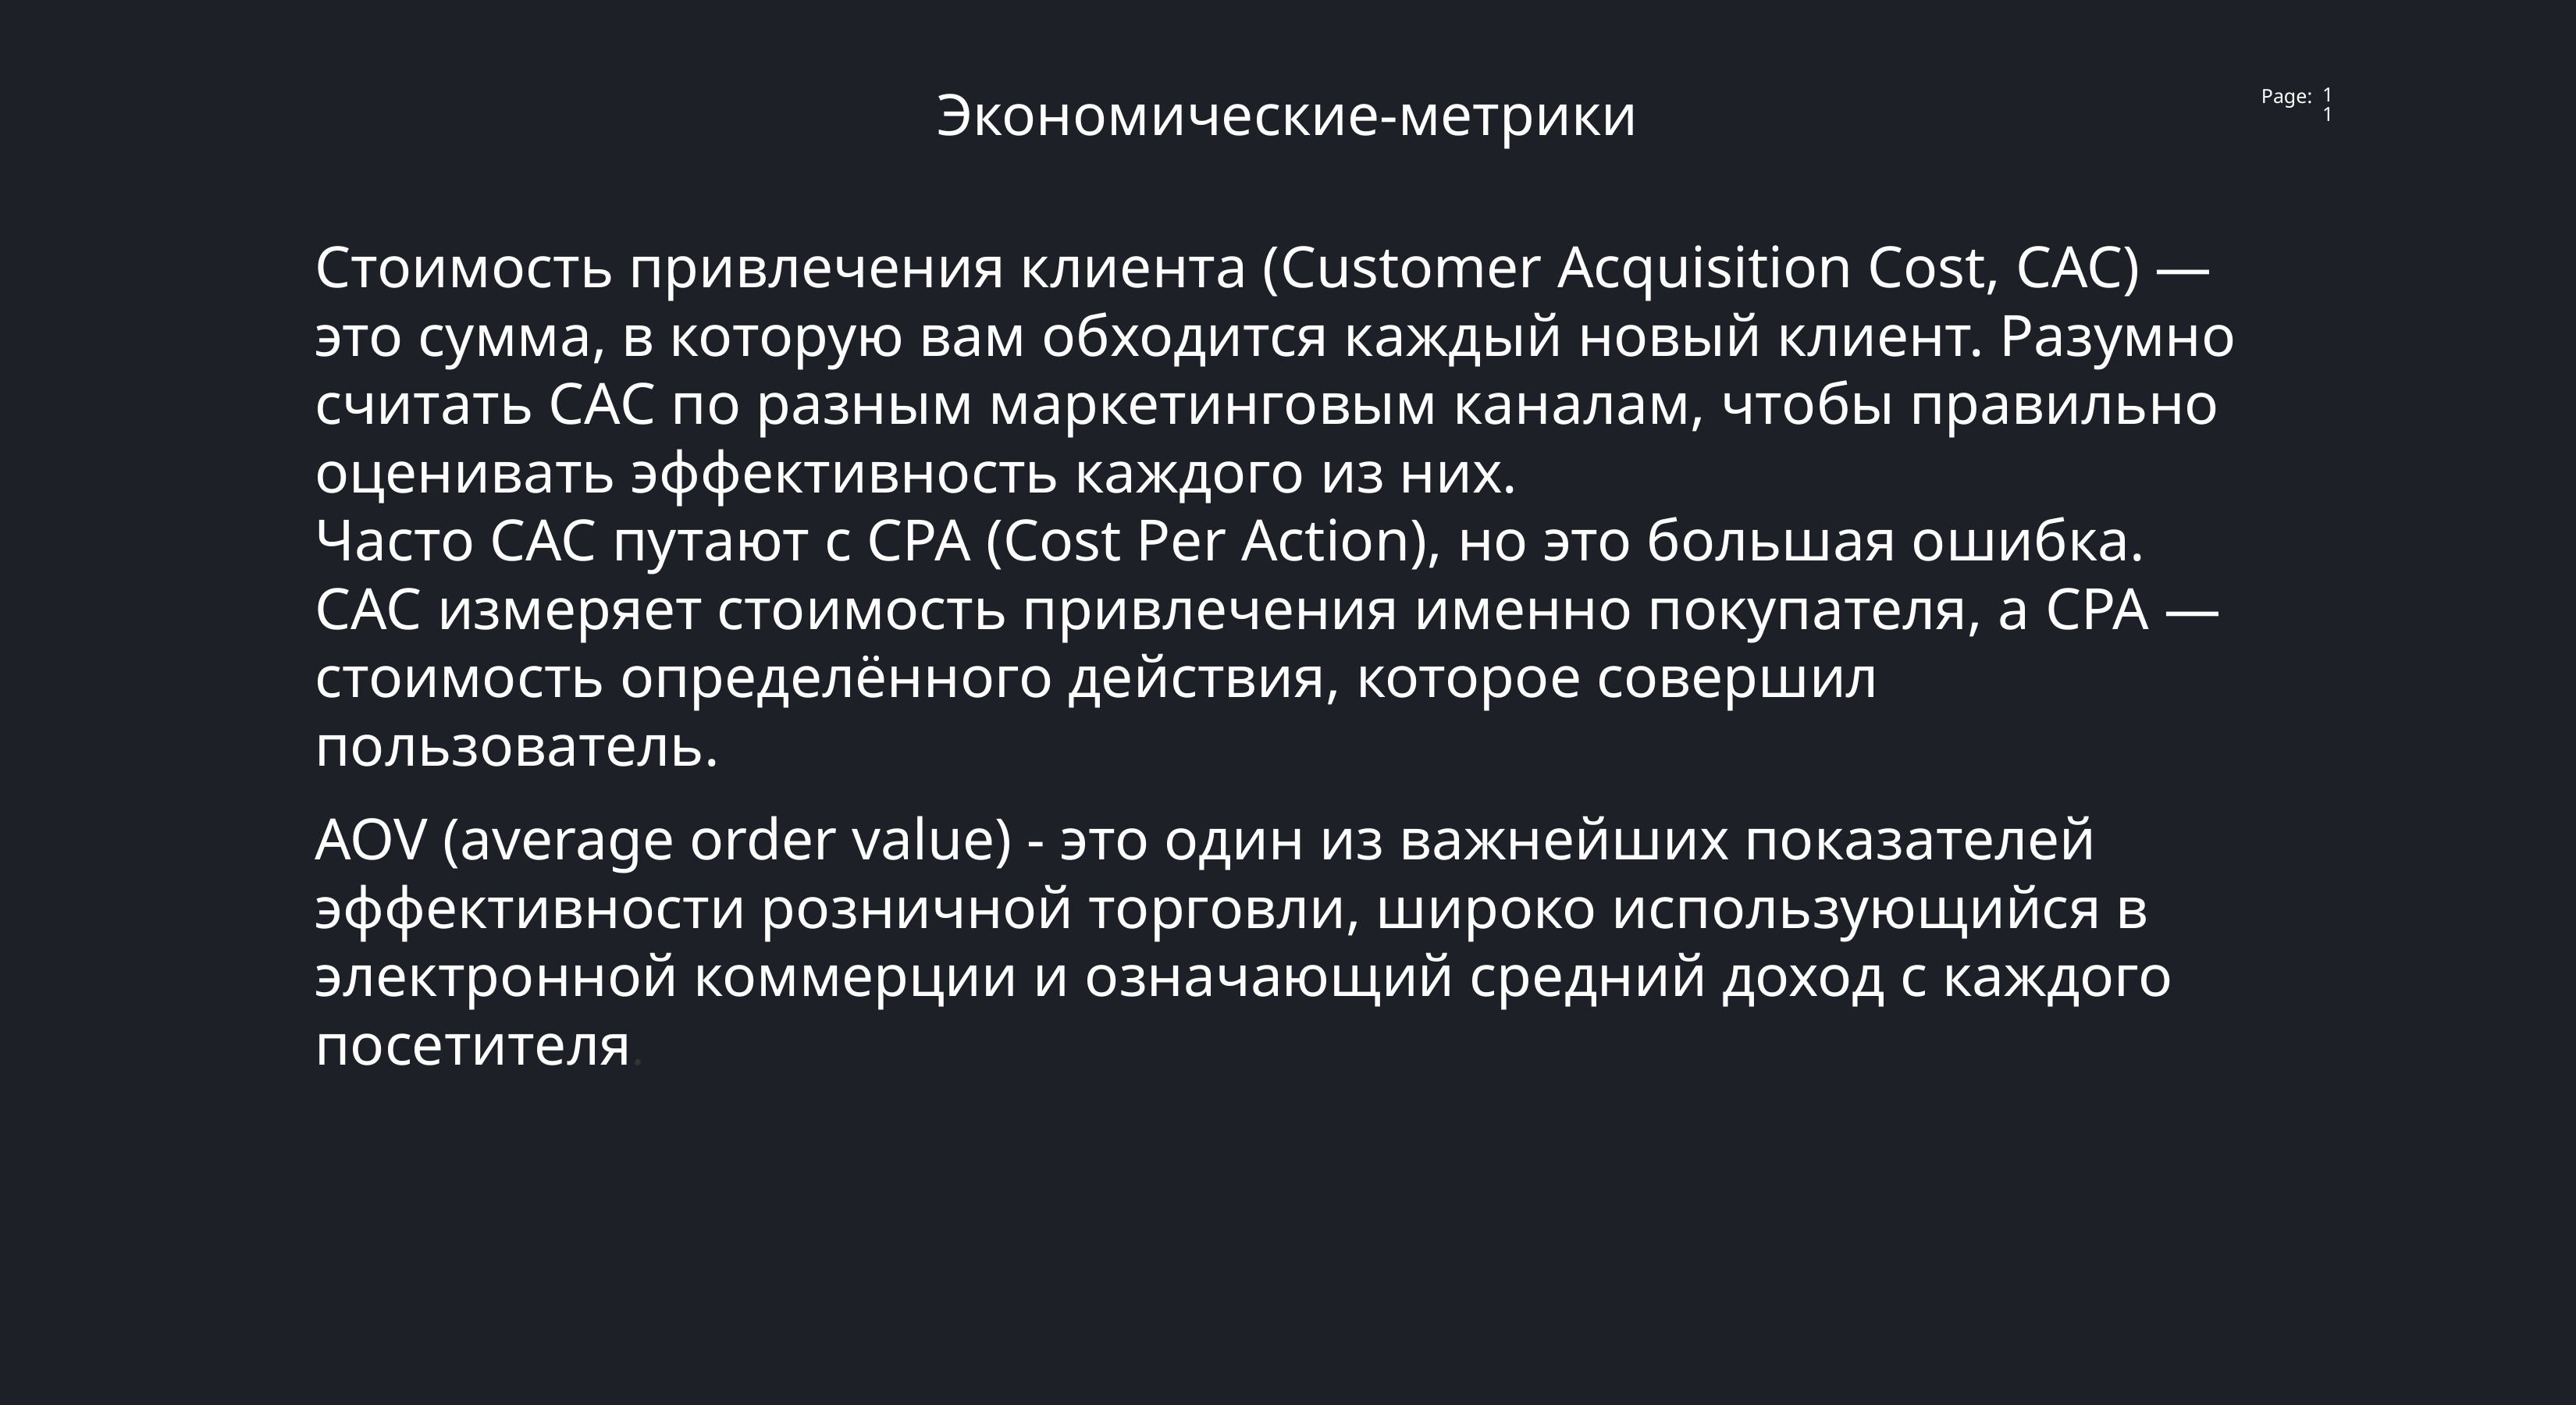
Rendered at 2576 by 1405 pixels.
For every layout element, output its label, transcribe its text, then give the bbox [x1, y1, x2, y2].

text_box AOV (average order value) - это один из важнейших показателей эффективности розничной торговли, широко использующийся в электронной коммерции и означающий средний доход с каждого посетителя. [303, 797, 2273, 1083]
slide_number 11 [2316, 77, 2349, 113]
text_box Стоимость привлечения клиента (Customer Acquisition Cost, CAC) — это сумма, в которую вам обходится каждый новый клиент. Разумно считать CAC по разным маркетинговым каналам, чтобы правильно оценивать эффективность каждого из них. Часто CAC путают с CPA (Cost Per Action), но это большая ошибка. CAC измеряет стоимость привлечения именно покупателя, а CPA — стоимость определённого действия, которое совершил пользователь. [303, 225, 2273, 784]
text_box Экономические-метрики [937, 78, 1639, 147]
